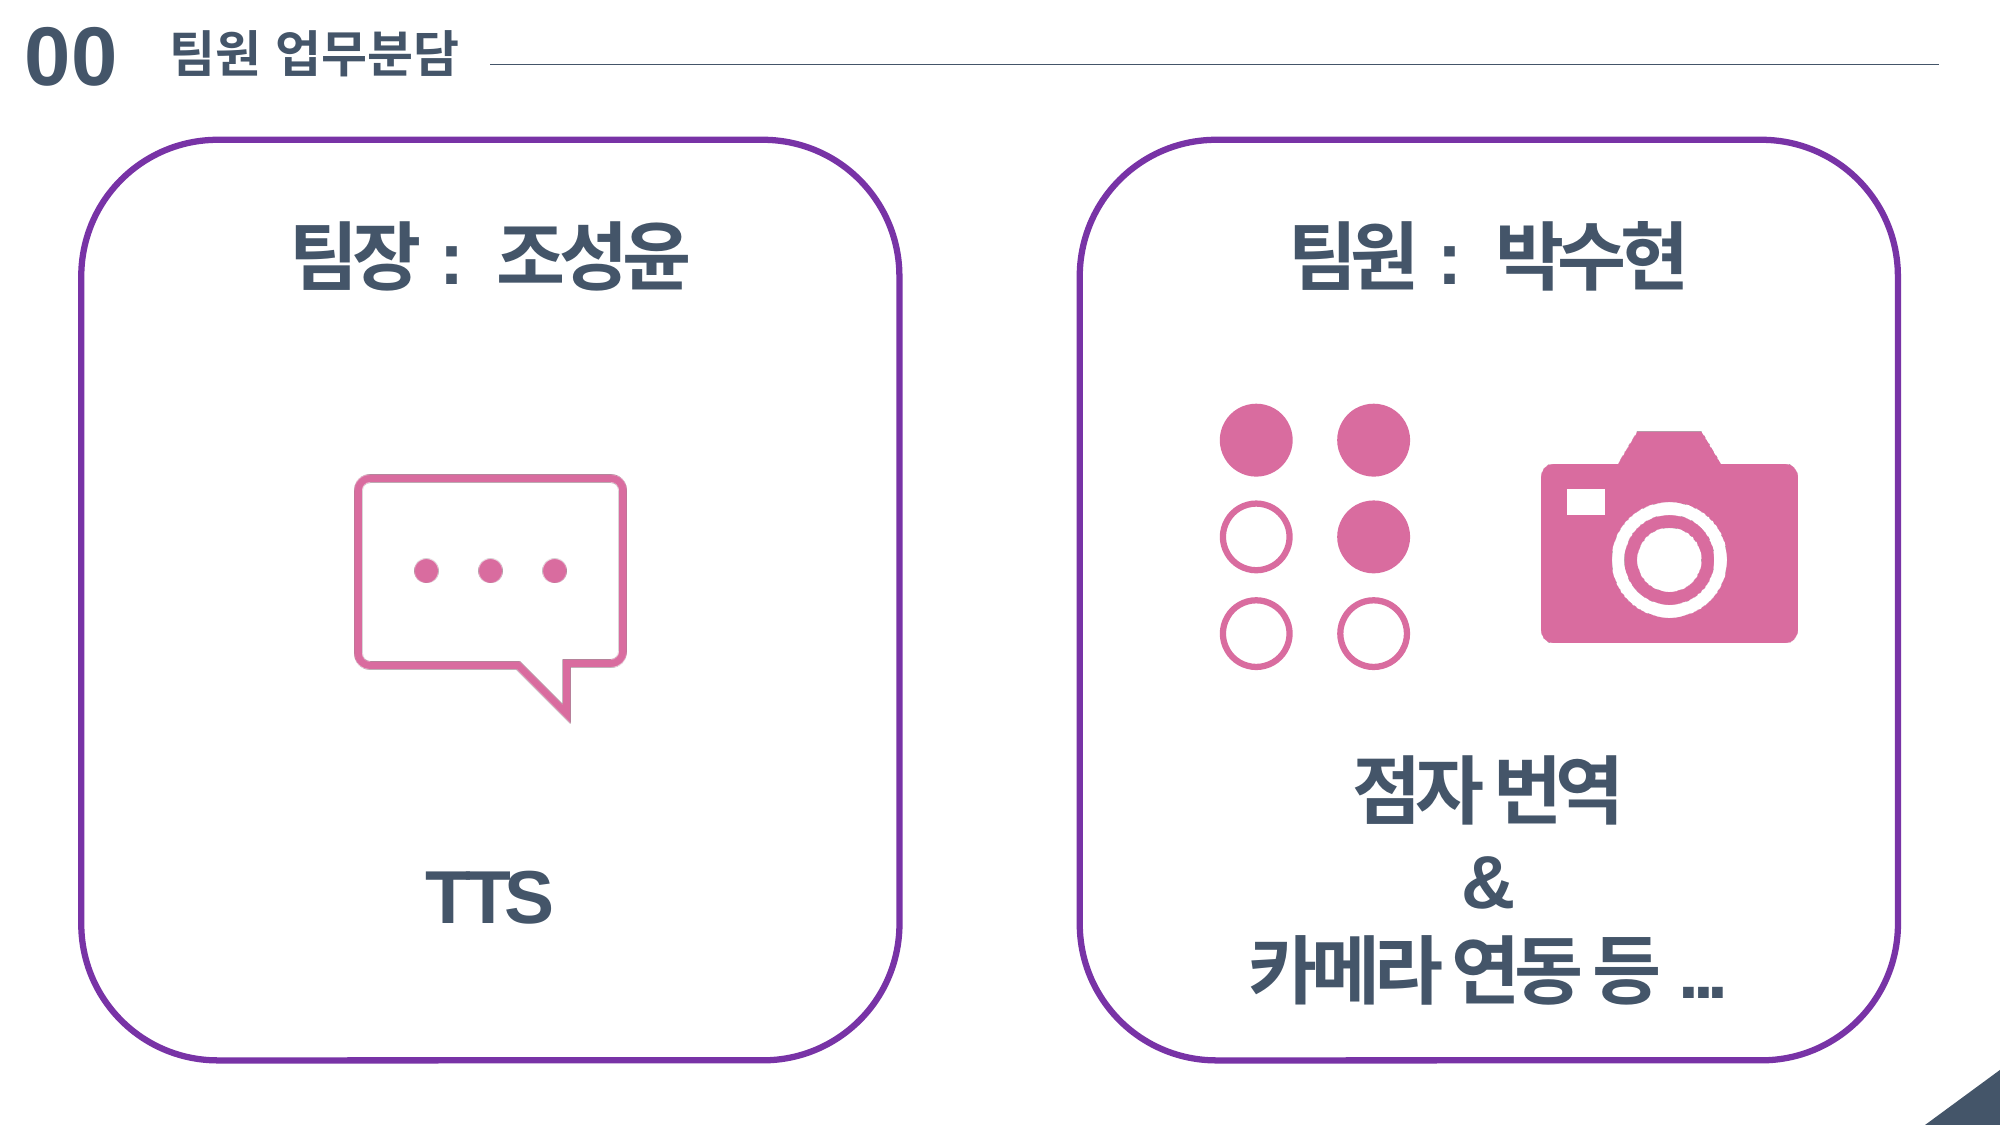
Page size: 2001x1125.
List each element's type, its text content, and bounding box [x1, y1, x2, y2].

picture [1514, 383, 1823, 691]
text_box [80, 138, 901, 1062]
text_box 00 [2, 0, 140, 110]
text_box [1222, 406, 1407, 667]
text_box 팀원: 박수현 [1222, 209, 1755, 300]
text_box TTS [224, 848, 757, 939]
picture [298, 406, 683, 792]
text_box 팀원 업무분담 [154, 14, 475, 90]
text_box 팀장: 조성윤 [224, 209, 757, 300]
text_box 점자 번역 & 카메라 연동 등... [1222, 743, 1755, 1014]
text_box [1078, 138, 1900, 1062]
